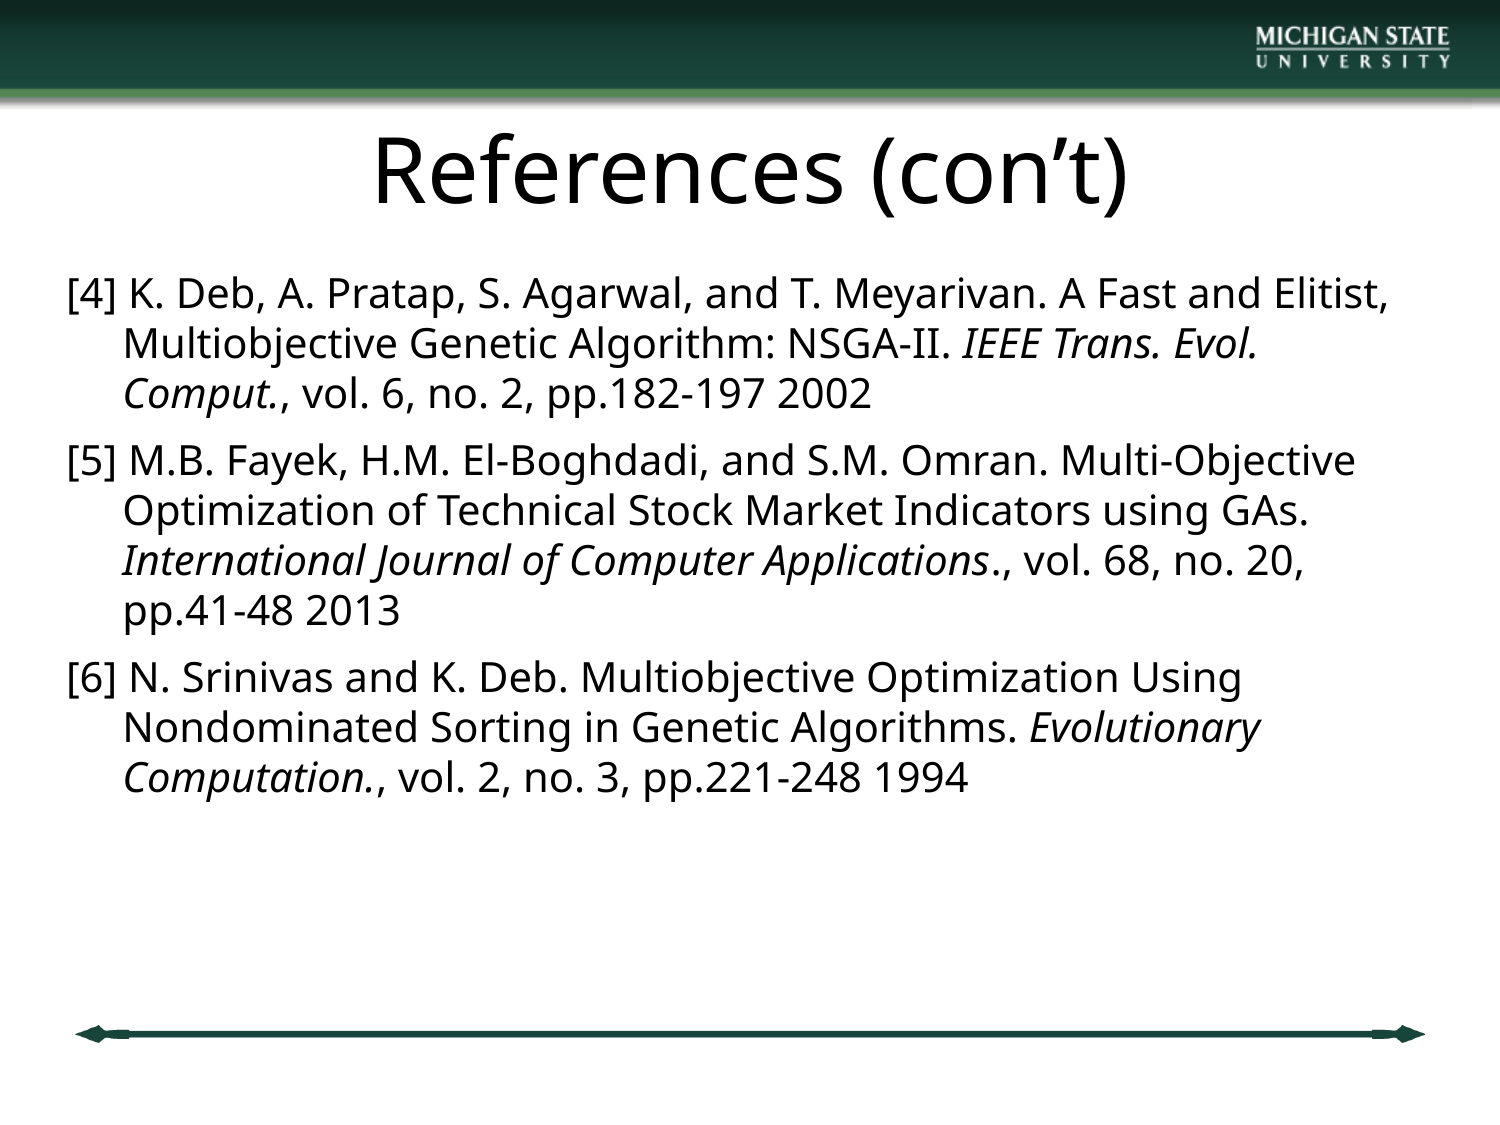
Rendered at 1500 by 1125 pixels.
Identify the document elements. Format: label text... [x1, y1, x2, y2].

picture [0, 0, 1500, 110]
picture [75, 1025, 1425, 1043]
list [4] K. Deb, A. Pratap, S. Agarwal, and T. Meyarivan. A Fast and Elitist, Multiobjective Genetic Algorithm: NSGA-II. IEEE Trans. Evol. Comput., vol. 6, no. 2, pp.182-197 2002 [5] M.B. Fayek, H.M. El-Boghdadi, and S.M. Omran. Multi-Objective Optimization of Technical Stock Market Indicators using GAs. International Journal of Computer Applications., vol. 68, no. 20, pp.41-48 2013 [6] N. Srinivas and K. Deb. Multiobjective Optimization Using Nondominated Sorting in Genetic Algorithms. Evolutionary Computation., vol. 2, no. 3, pp.221-248 1994 [51, 252, 1449, 1000]
title References (con’t) [51, 97, 1449, 223]
